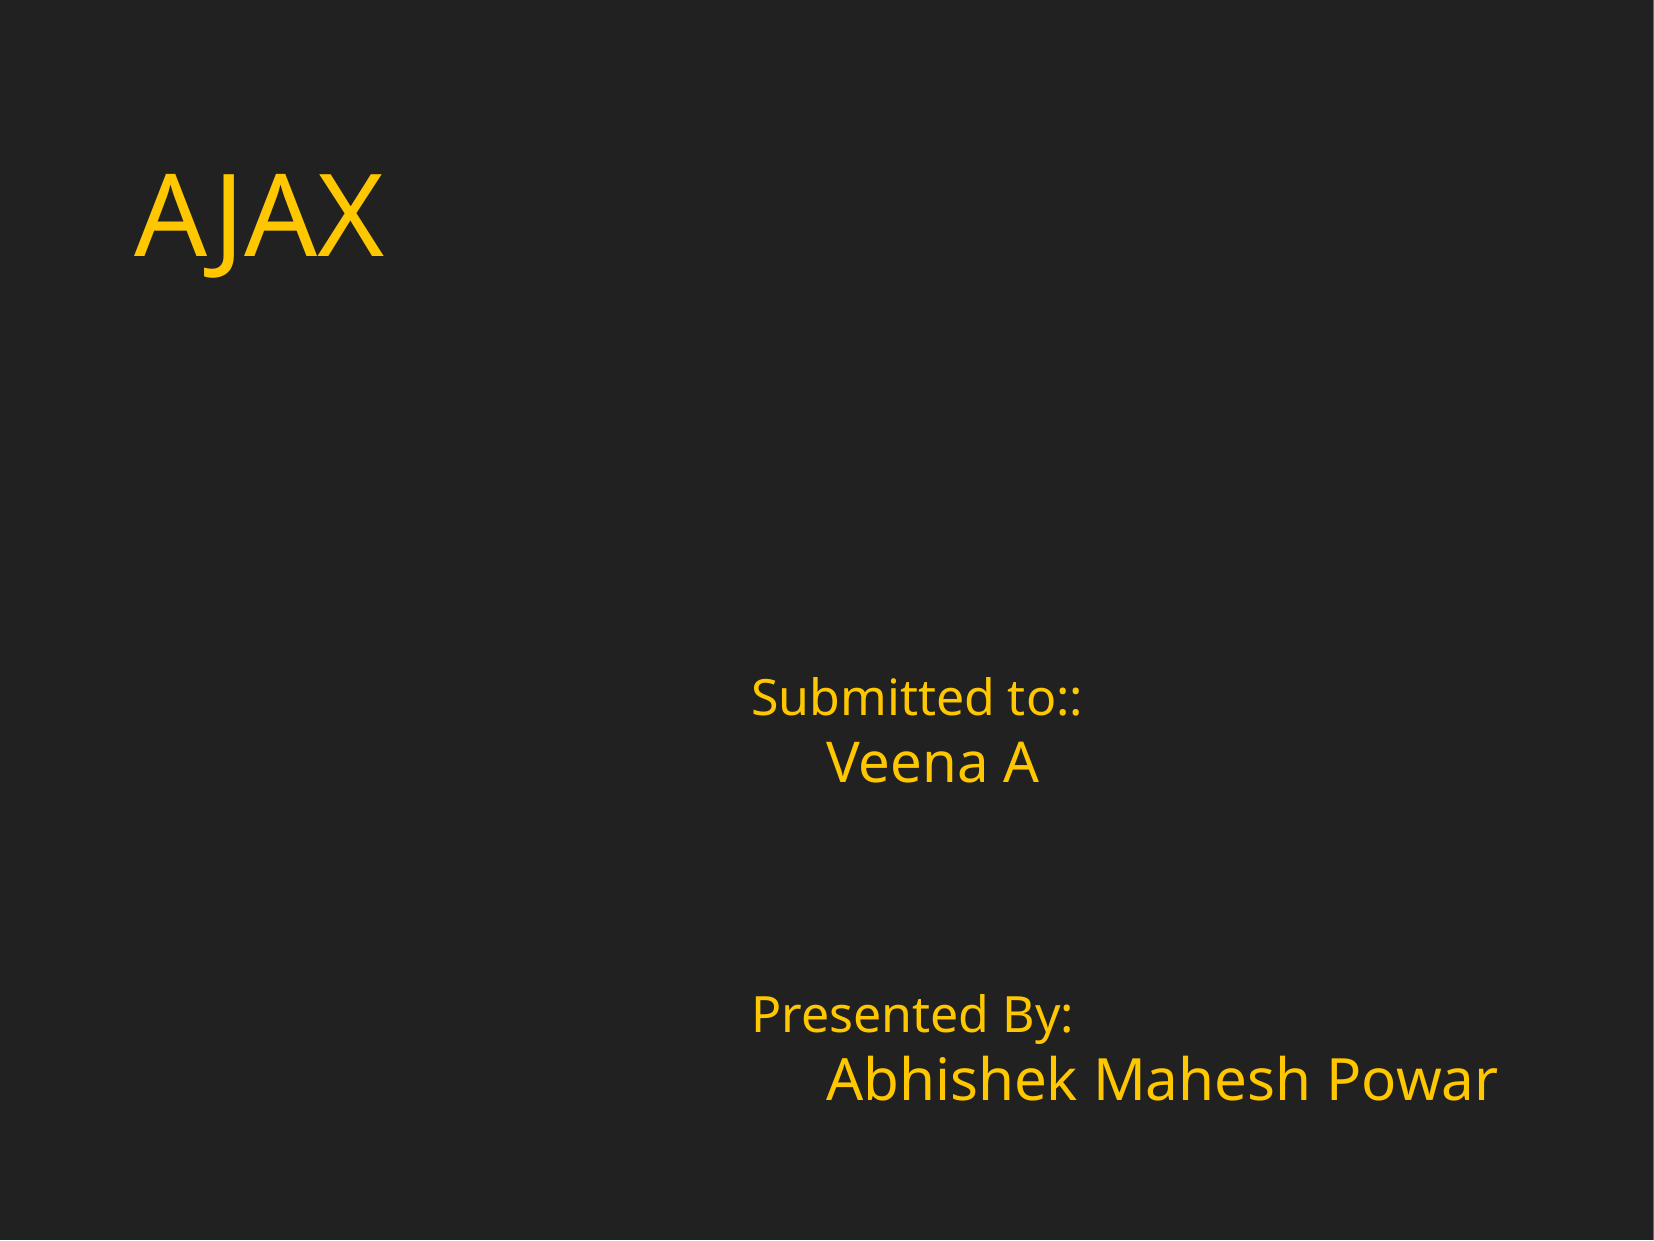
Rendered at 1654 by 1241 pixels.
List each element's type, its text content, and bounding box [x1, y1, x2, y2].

text_box Submitted to:: Veena A [736, 650, 1586, 826]
text_box AJAX [119, 126, 1508, 370]
text_box Presented By: Abhishek Mahesh Powar [736, 967, 1586, 1142]
